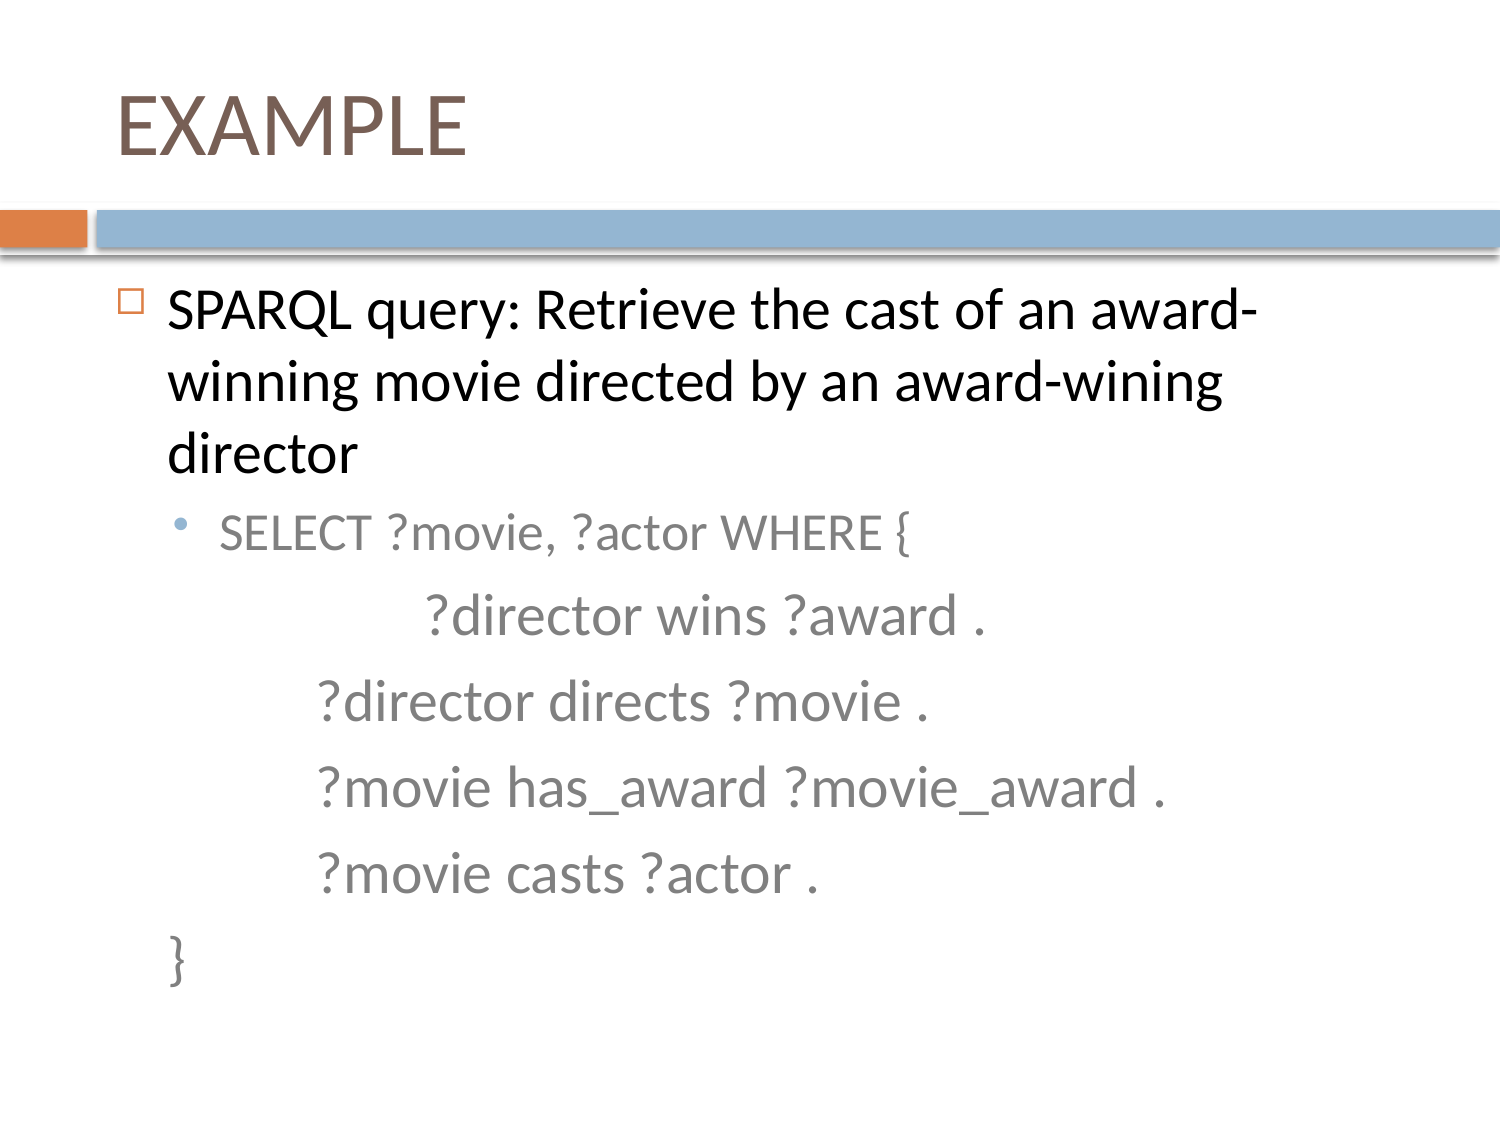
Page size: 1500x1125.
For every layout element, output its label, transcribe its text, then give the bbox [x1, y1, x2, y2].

list SPARQL query: Retrieve the cast of an award-winning movie directed by an award-wining director SELECT ?movie, ?actor WHERE { ?director wins ?award . ?director directs ?movie . ?movie has_award ?movie_award . ?movie casts ?actor . } [100, 262, 1438, 1000]
title EXAMPLE [100, 37, 1438, 200]
